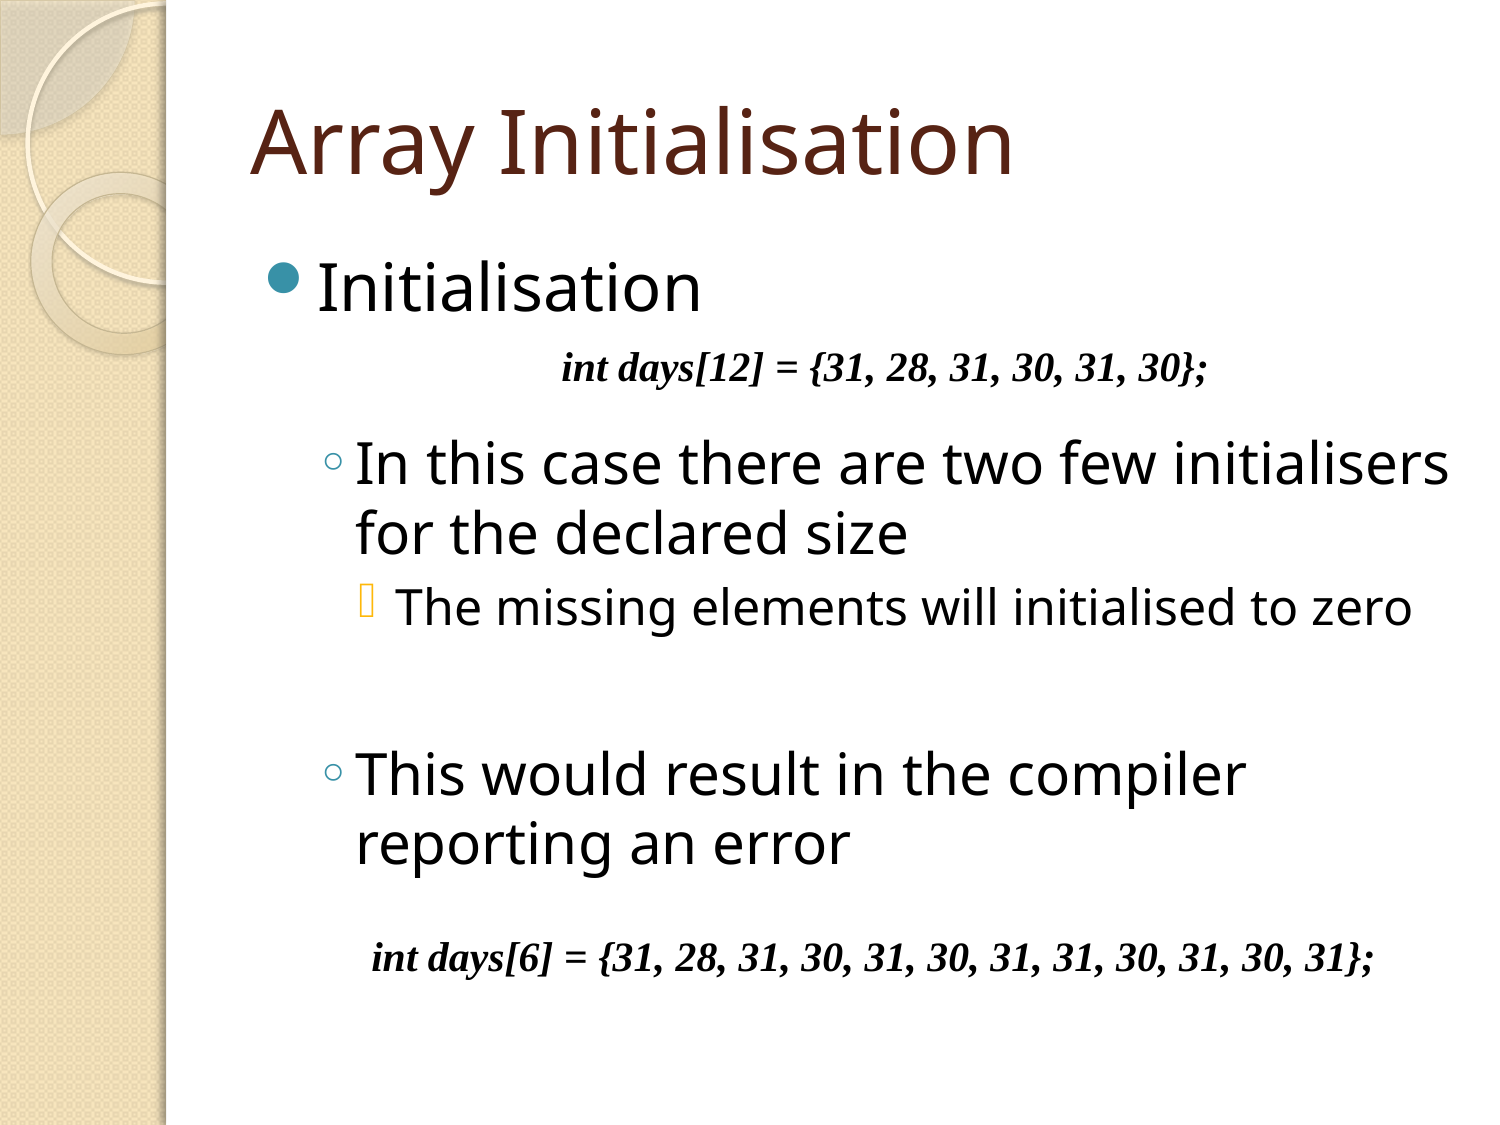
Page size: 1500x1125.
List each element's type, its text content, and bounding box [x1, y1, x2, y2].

title Array Initialisation [235, 45, 1466, 233]
text_box int days[6] = {31, 28, 31, 30, 31, 30, 31, 31, 30, 31, 30, 31}; [356, 922, 1392, 988]
list Initialisation In this case there are two few initialisers for the declared size The missing elements will initialised to zero This would result in the compiler reporting an error [235, 237, 1466, 894]
